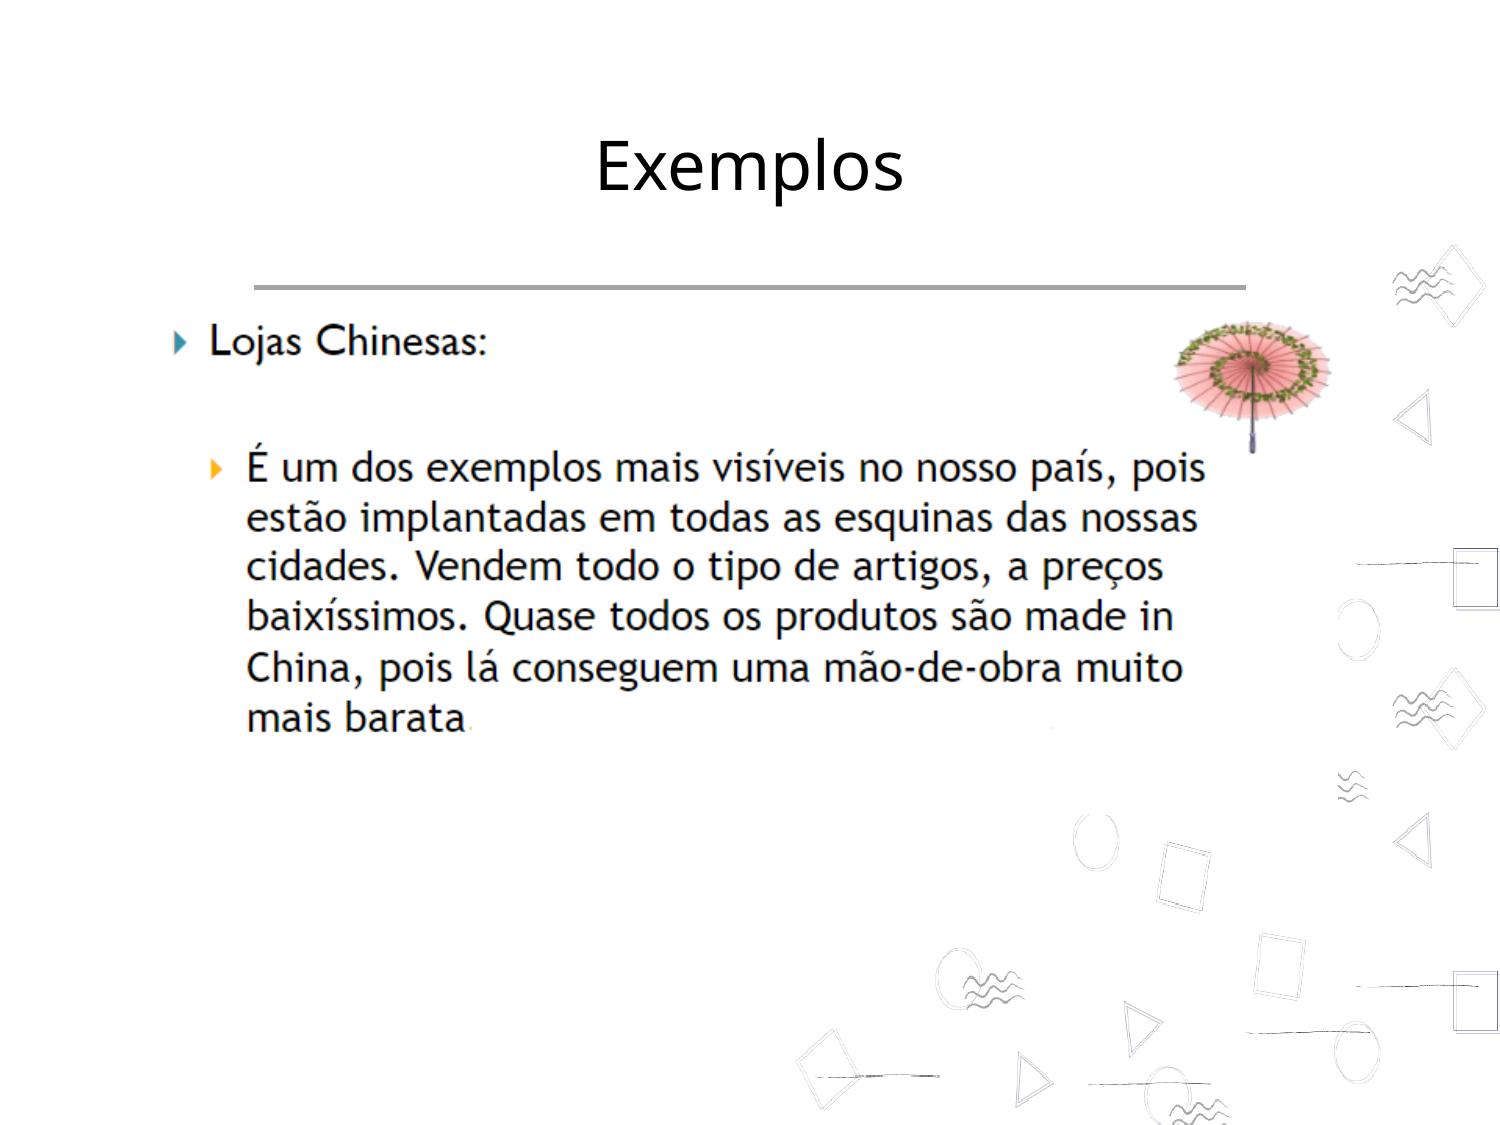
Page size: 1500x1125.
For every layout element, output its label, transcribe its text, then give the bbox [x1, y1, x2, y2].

title Exemplos [103, 59, 1397, 278]
picture [0, 0, 1500, 1125]
